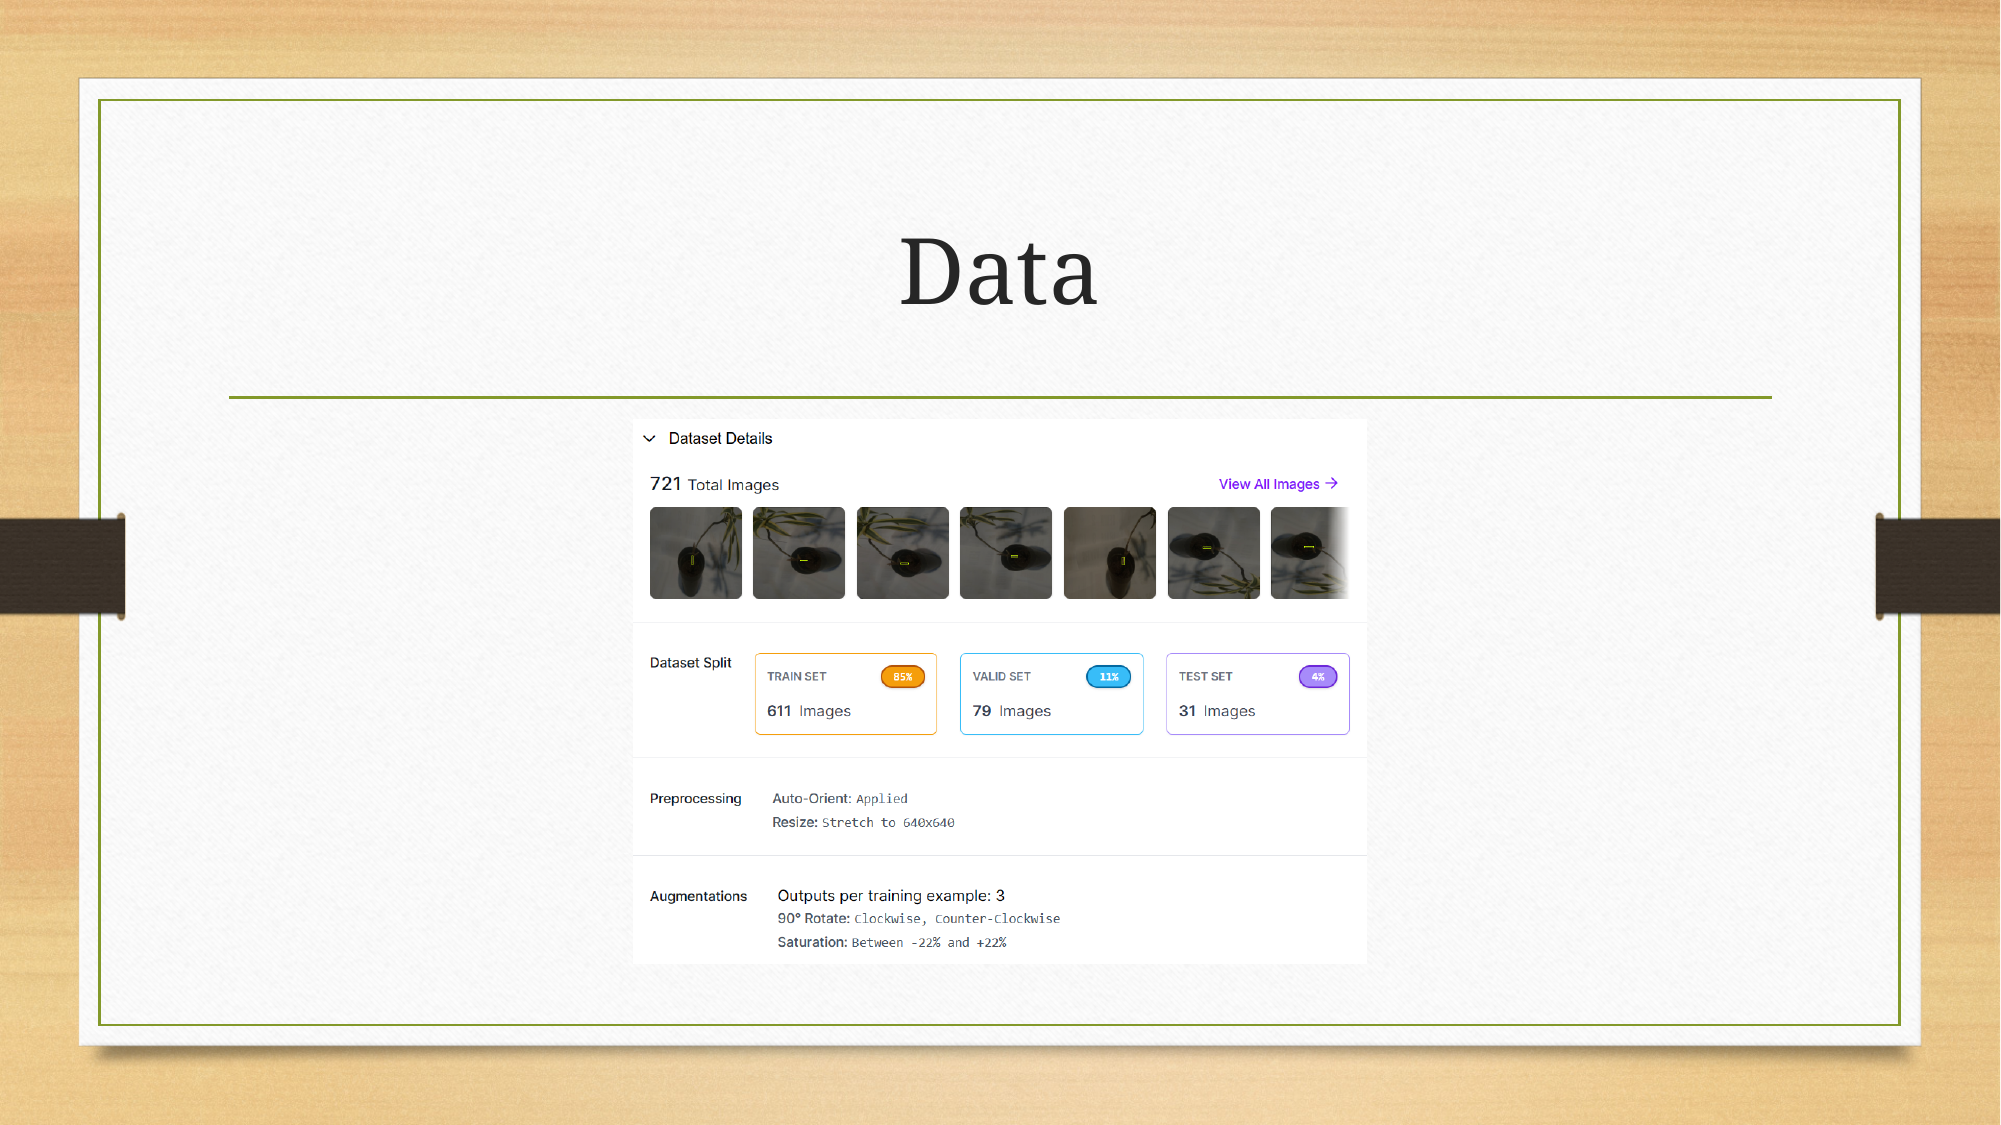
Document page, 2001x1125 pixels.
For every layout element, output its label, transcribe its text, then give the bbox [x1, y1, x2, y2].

title Data [212, 161, 1788, 375]
picture [0, 0, 2001, 1125]
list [633, 419, 1367, 964]
